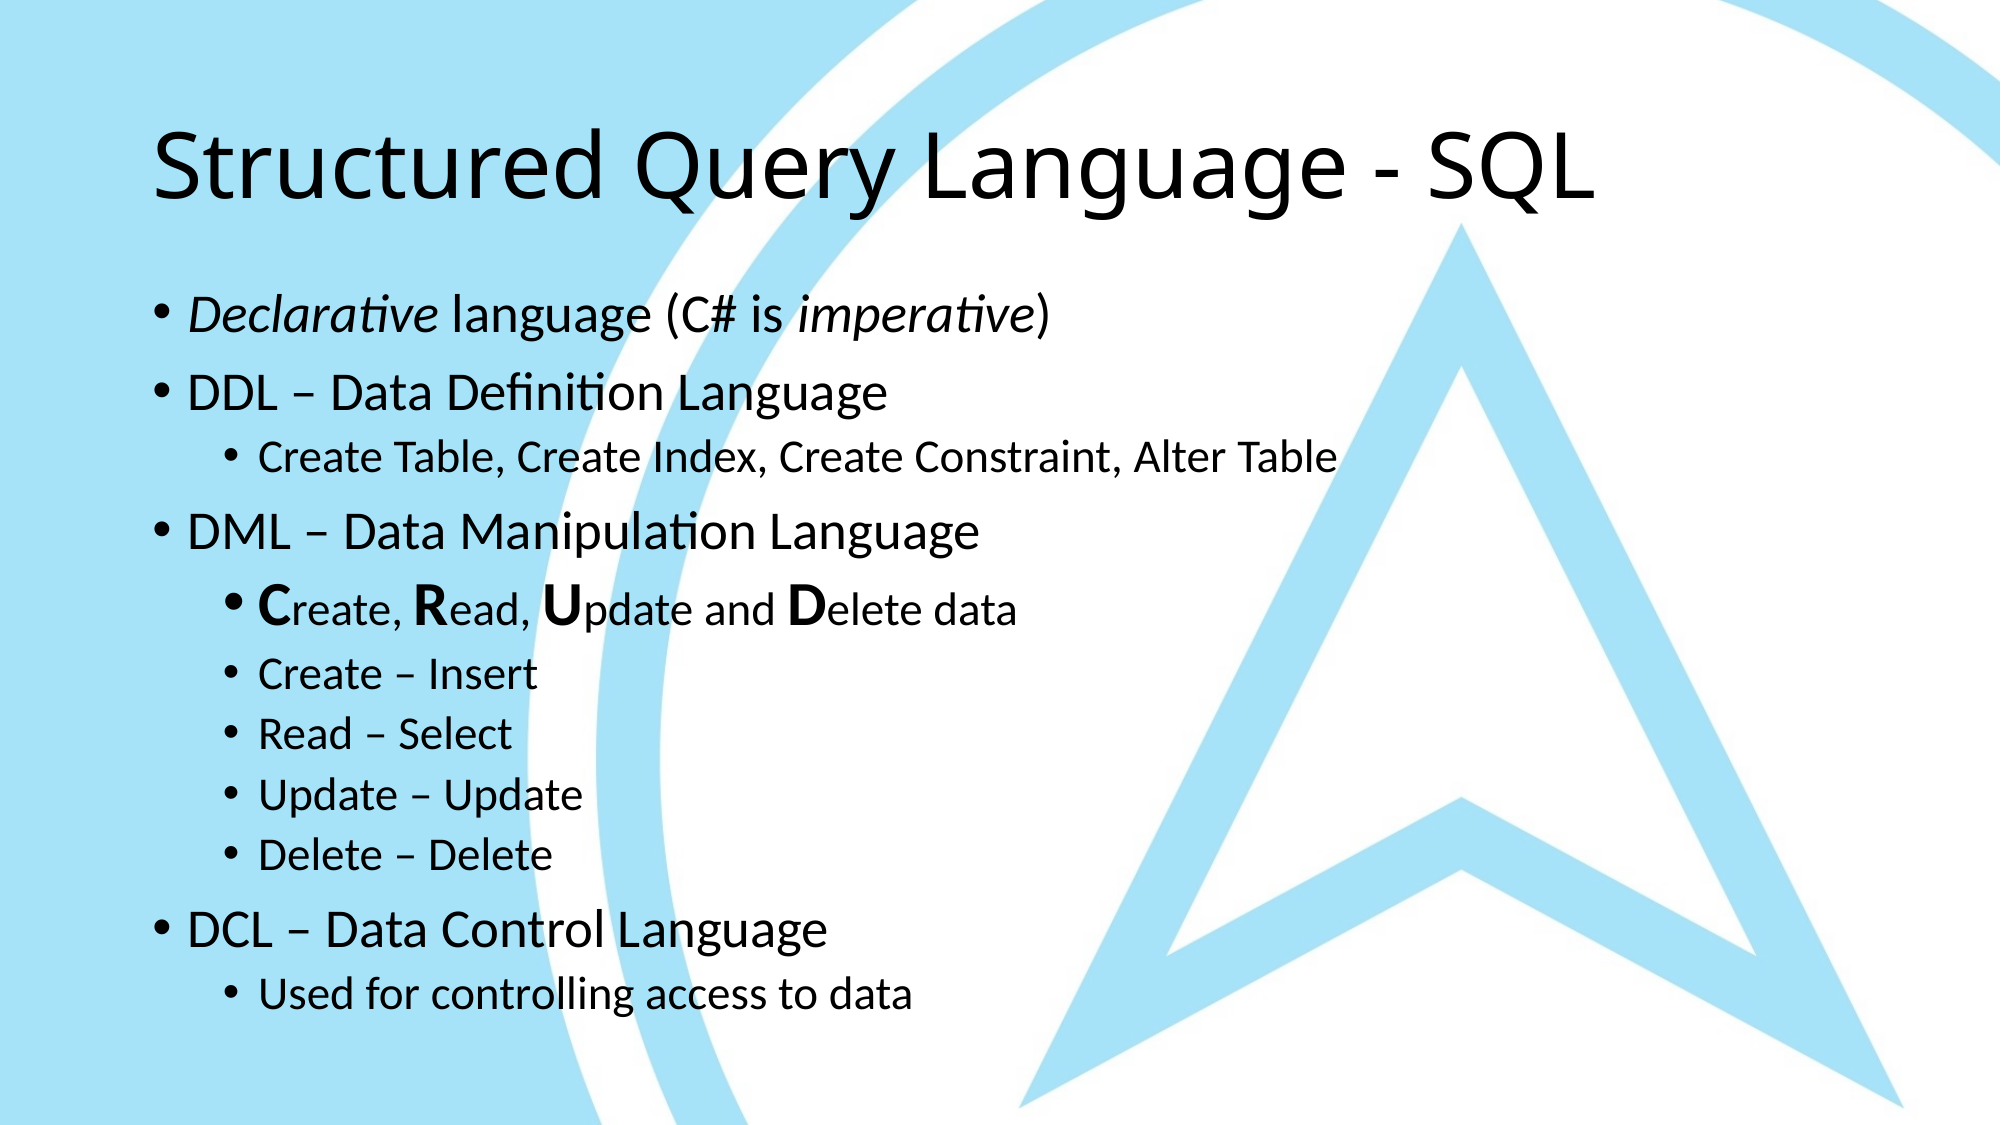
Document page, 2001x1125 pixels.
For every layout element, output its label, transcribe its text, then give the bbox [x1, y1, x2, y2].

list Declarative language (C# is imperative) DDL – Data Definition Language Create Table, Create Index, Create Constraint, Alter Table DML – Data Manipulation Language Create, Read, Update and Delete data Create – Insert Read – Select Update – Update Delete – Delete DCL – Data Control Language Used for controlling access to data [137, 277, 1863, 1029]
title Structured Query Language - SQL [137, 59, 1863, 277]
